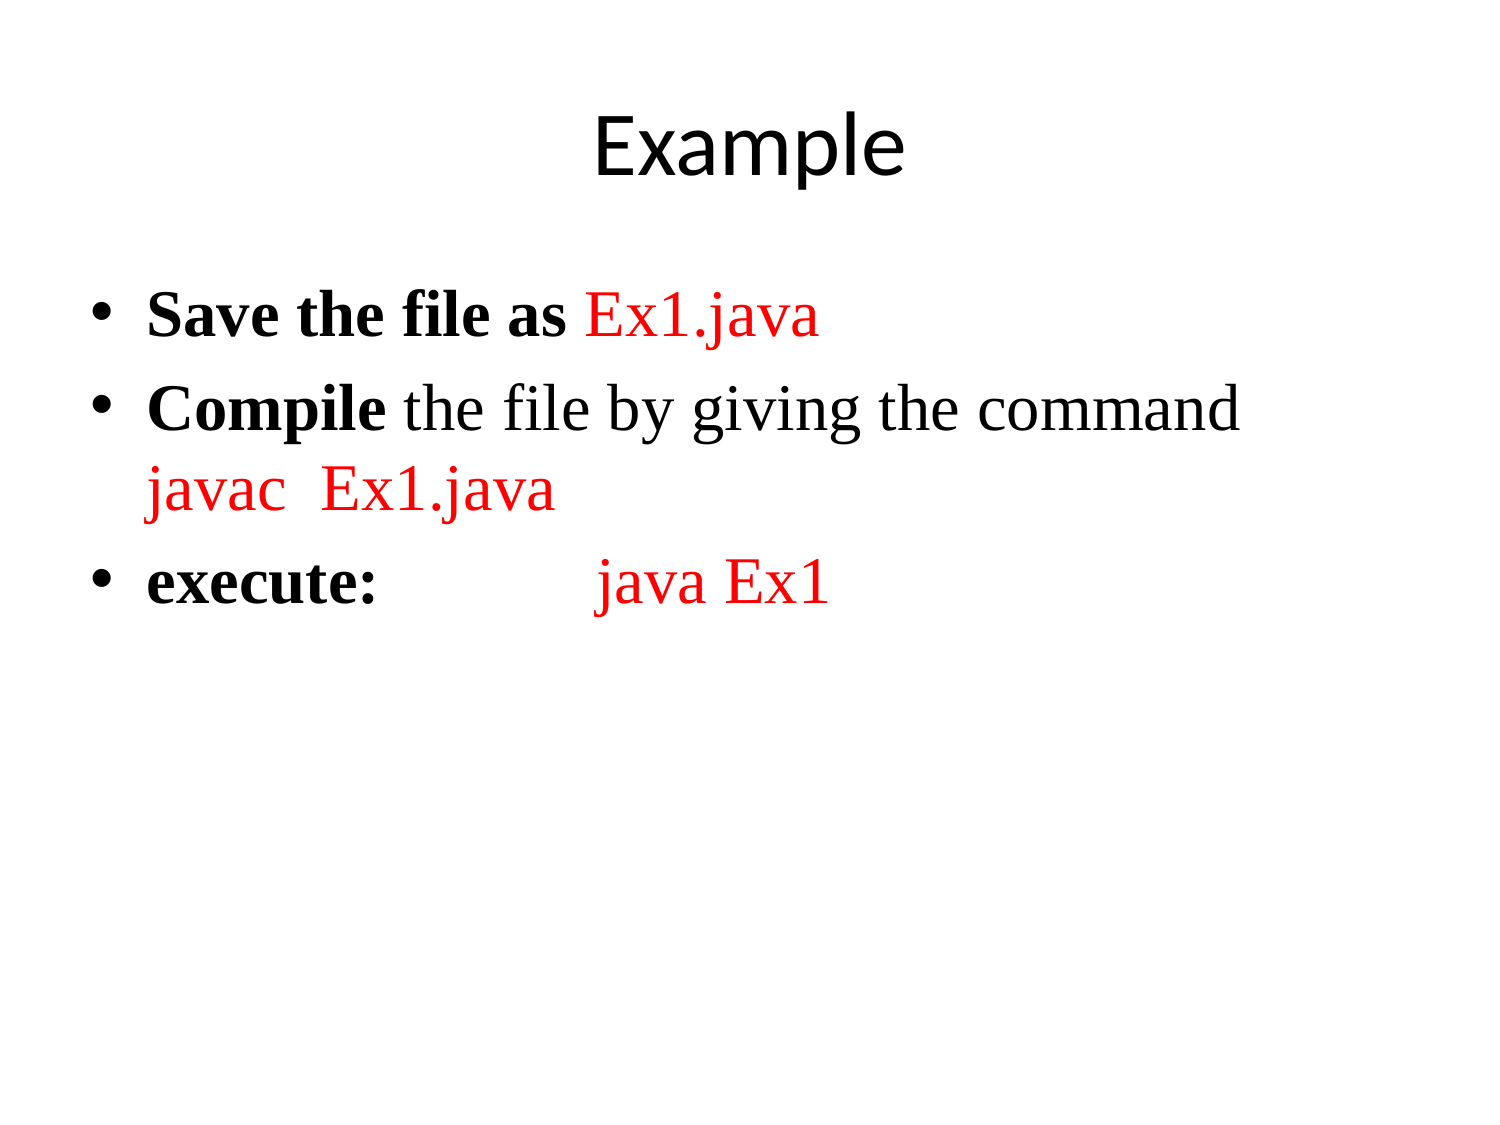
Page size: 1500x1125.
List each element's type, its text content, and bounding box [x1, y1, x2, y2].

list Save the file as Ex1.java Compile the file by giving the command javac Ex1.java execute: java Ex1 [75, 262, 1425, 1005]
title Example [75, 45, 1425, 233]
